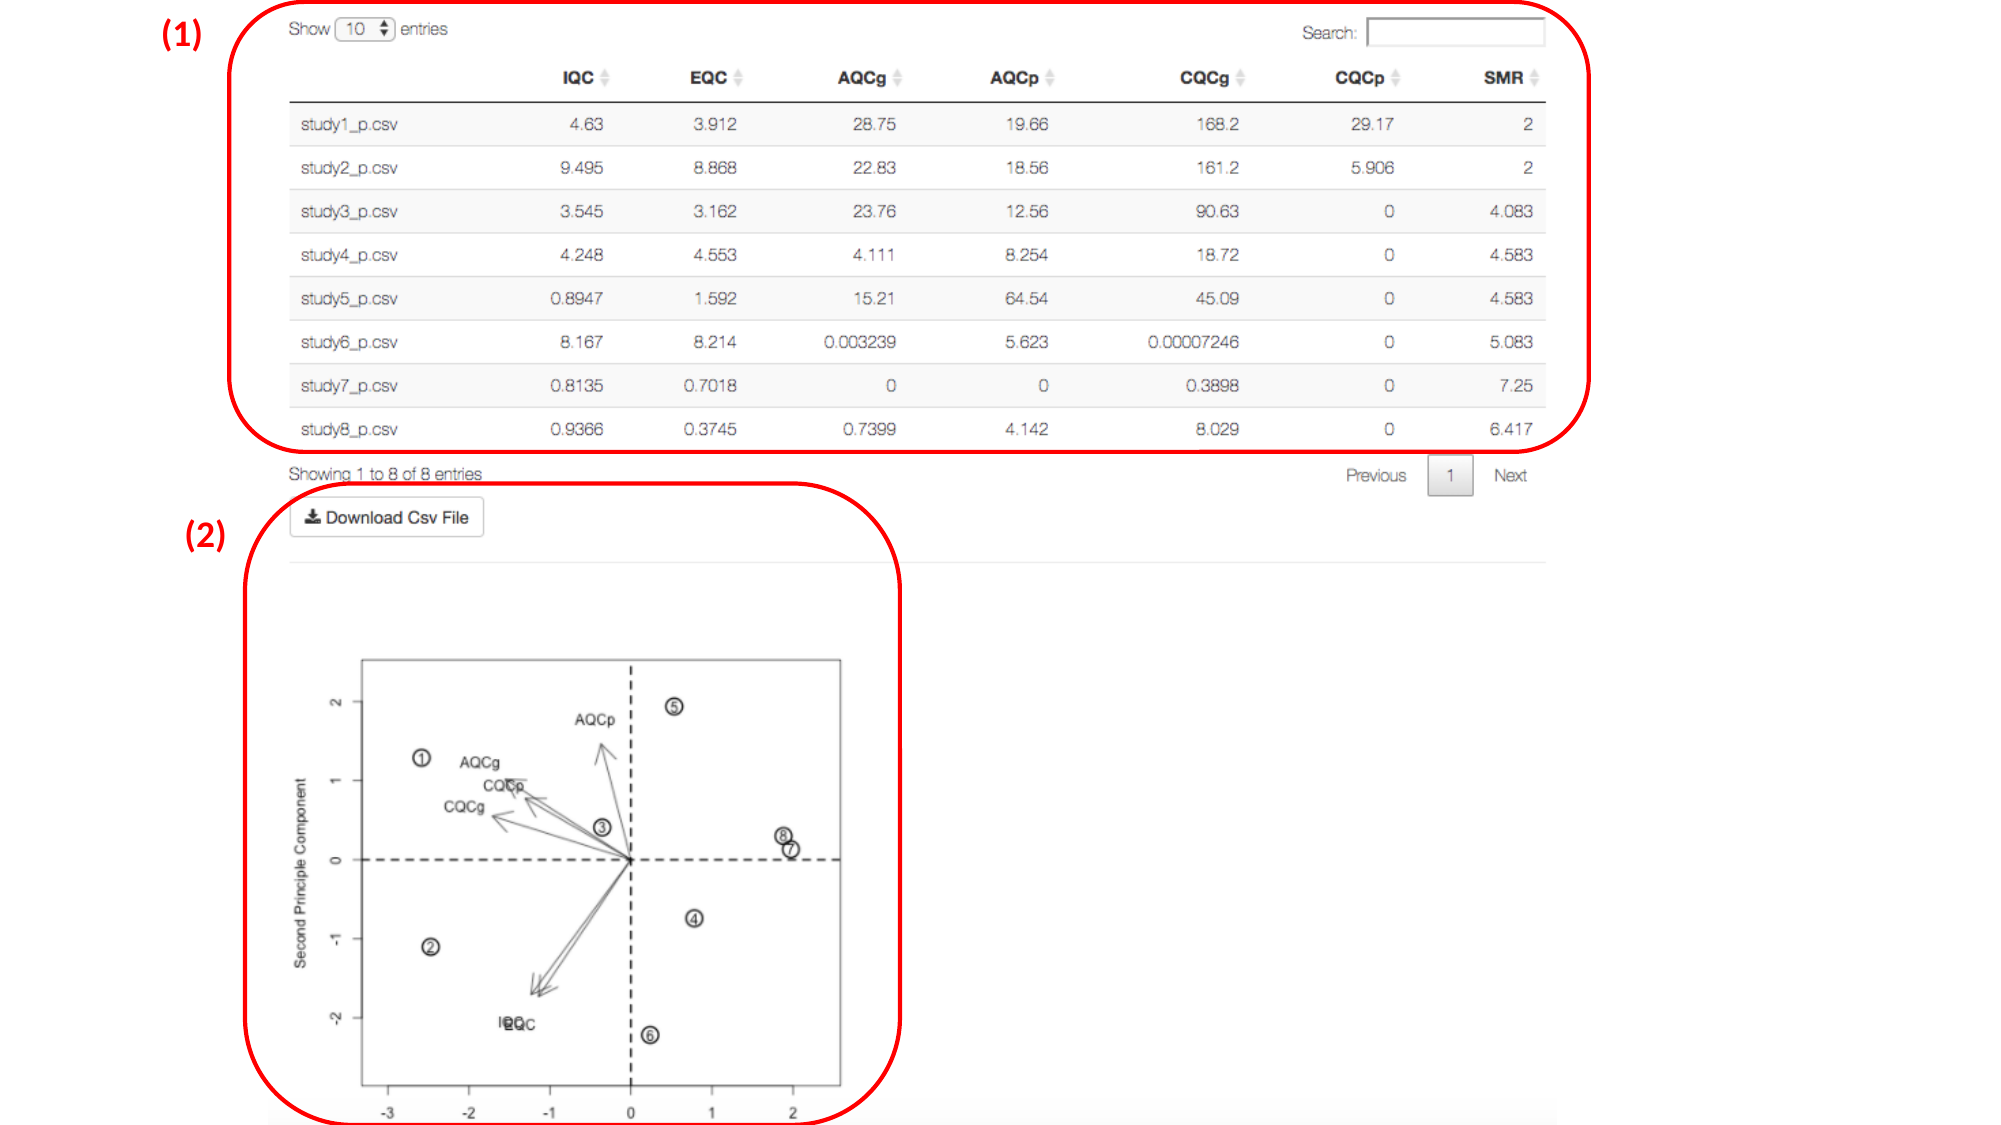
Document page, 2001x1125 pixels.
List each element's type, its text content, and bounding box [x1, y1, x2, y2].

text_box (1) [146, 1, 245, 62]
text_box [228, 10, 268, 444]
text_box [1557, 14, 1590, 440]
picture [268, 1, 1557, 1125]
text_box [243, 563, 268, 1086]
text_box (2) [169, 502, 268, 563]
